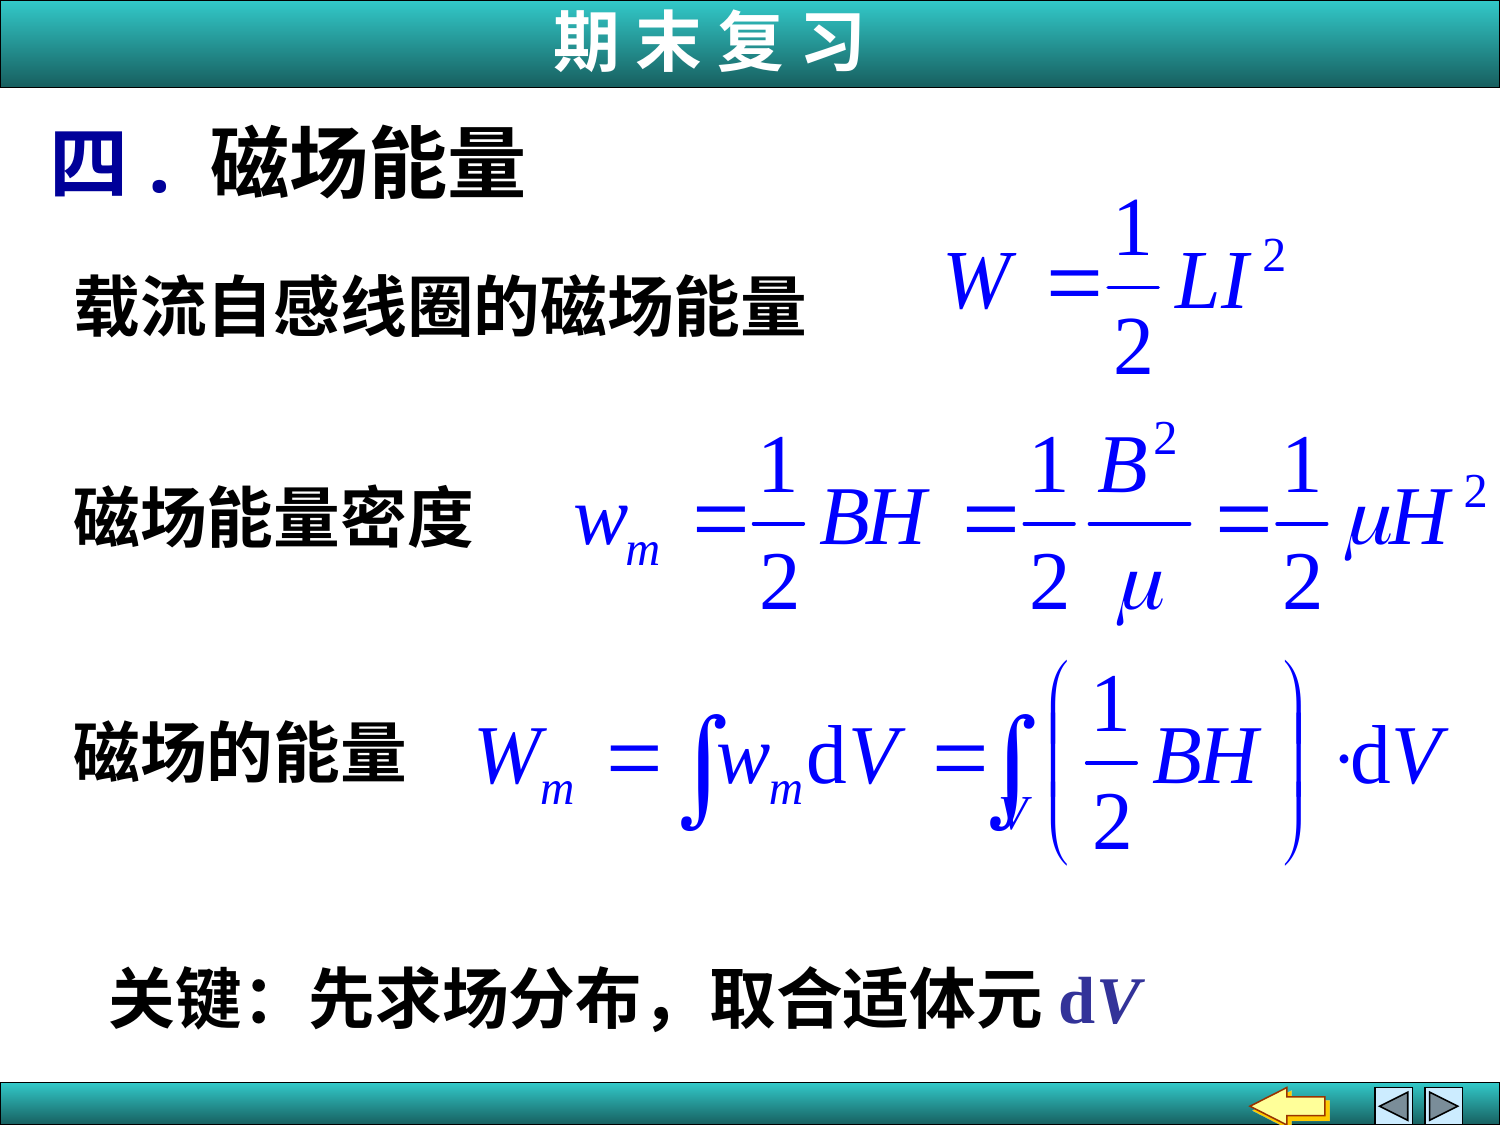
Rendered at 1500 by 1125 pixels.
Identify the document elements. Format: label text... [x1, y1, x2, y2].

text_box 四. 磁场能量 [35, 105, 586, 216]
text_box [58, 175, 1299, 388]
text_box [58, 398, 1500, 638]
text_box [58, 644, 1464, 877]
text_box 关键：先求场分布，取合适体元dV [93, 949, 1438, 1044]
